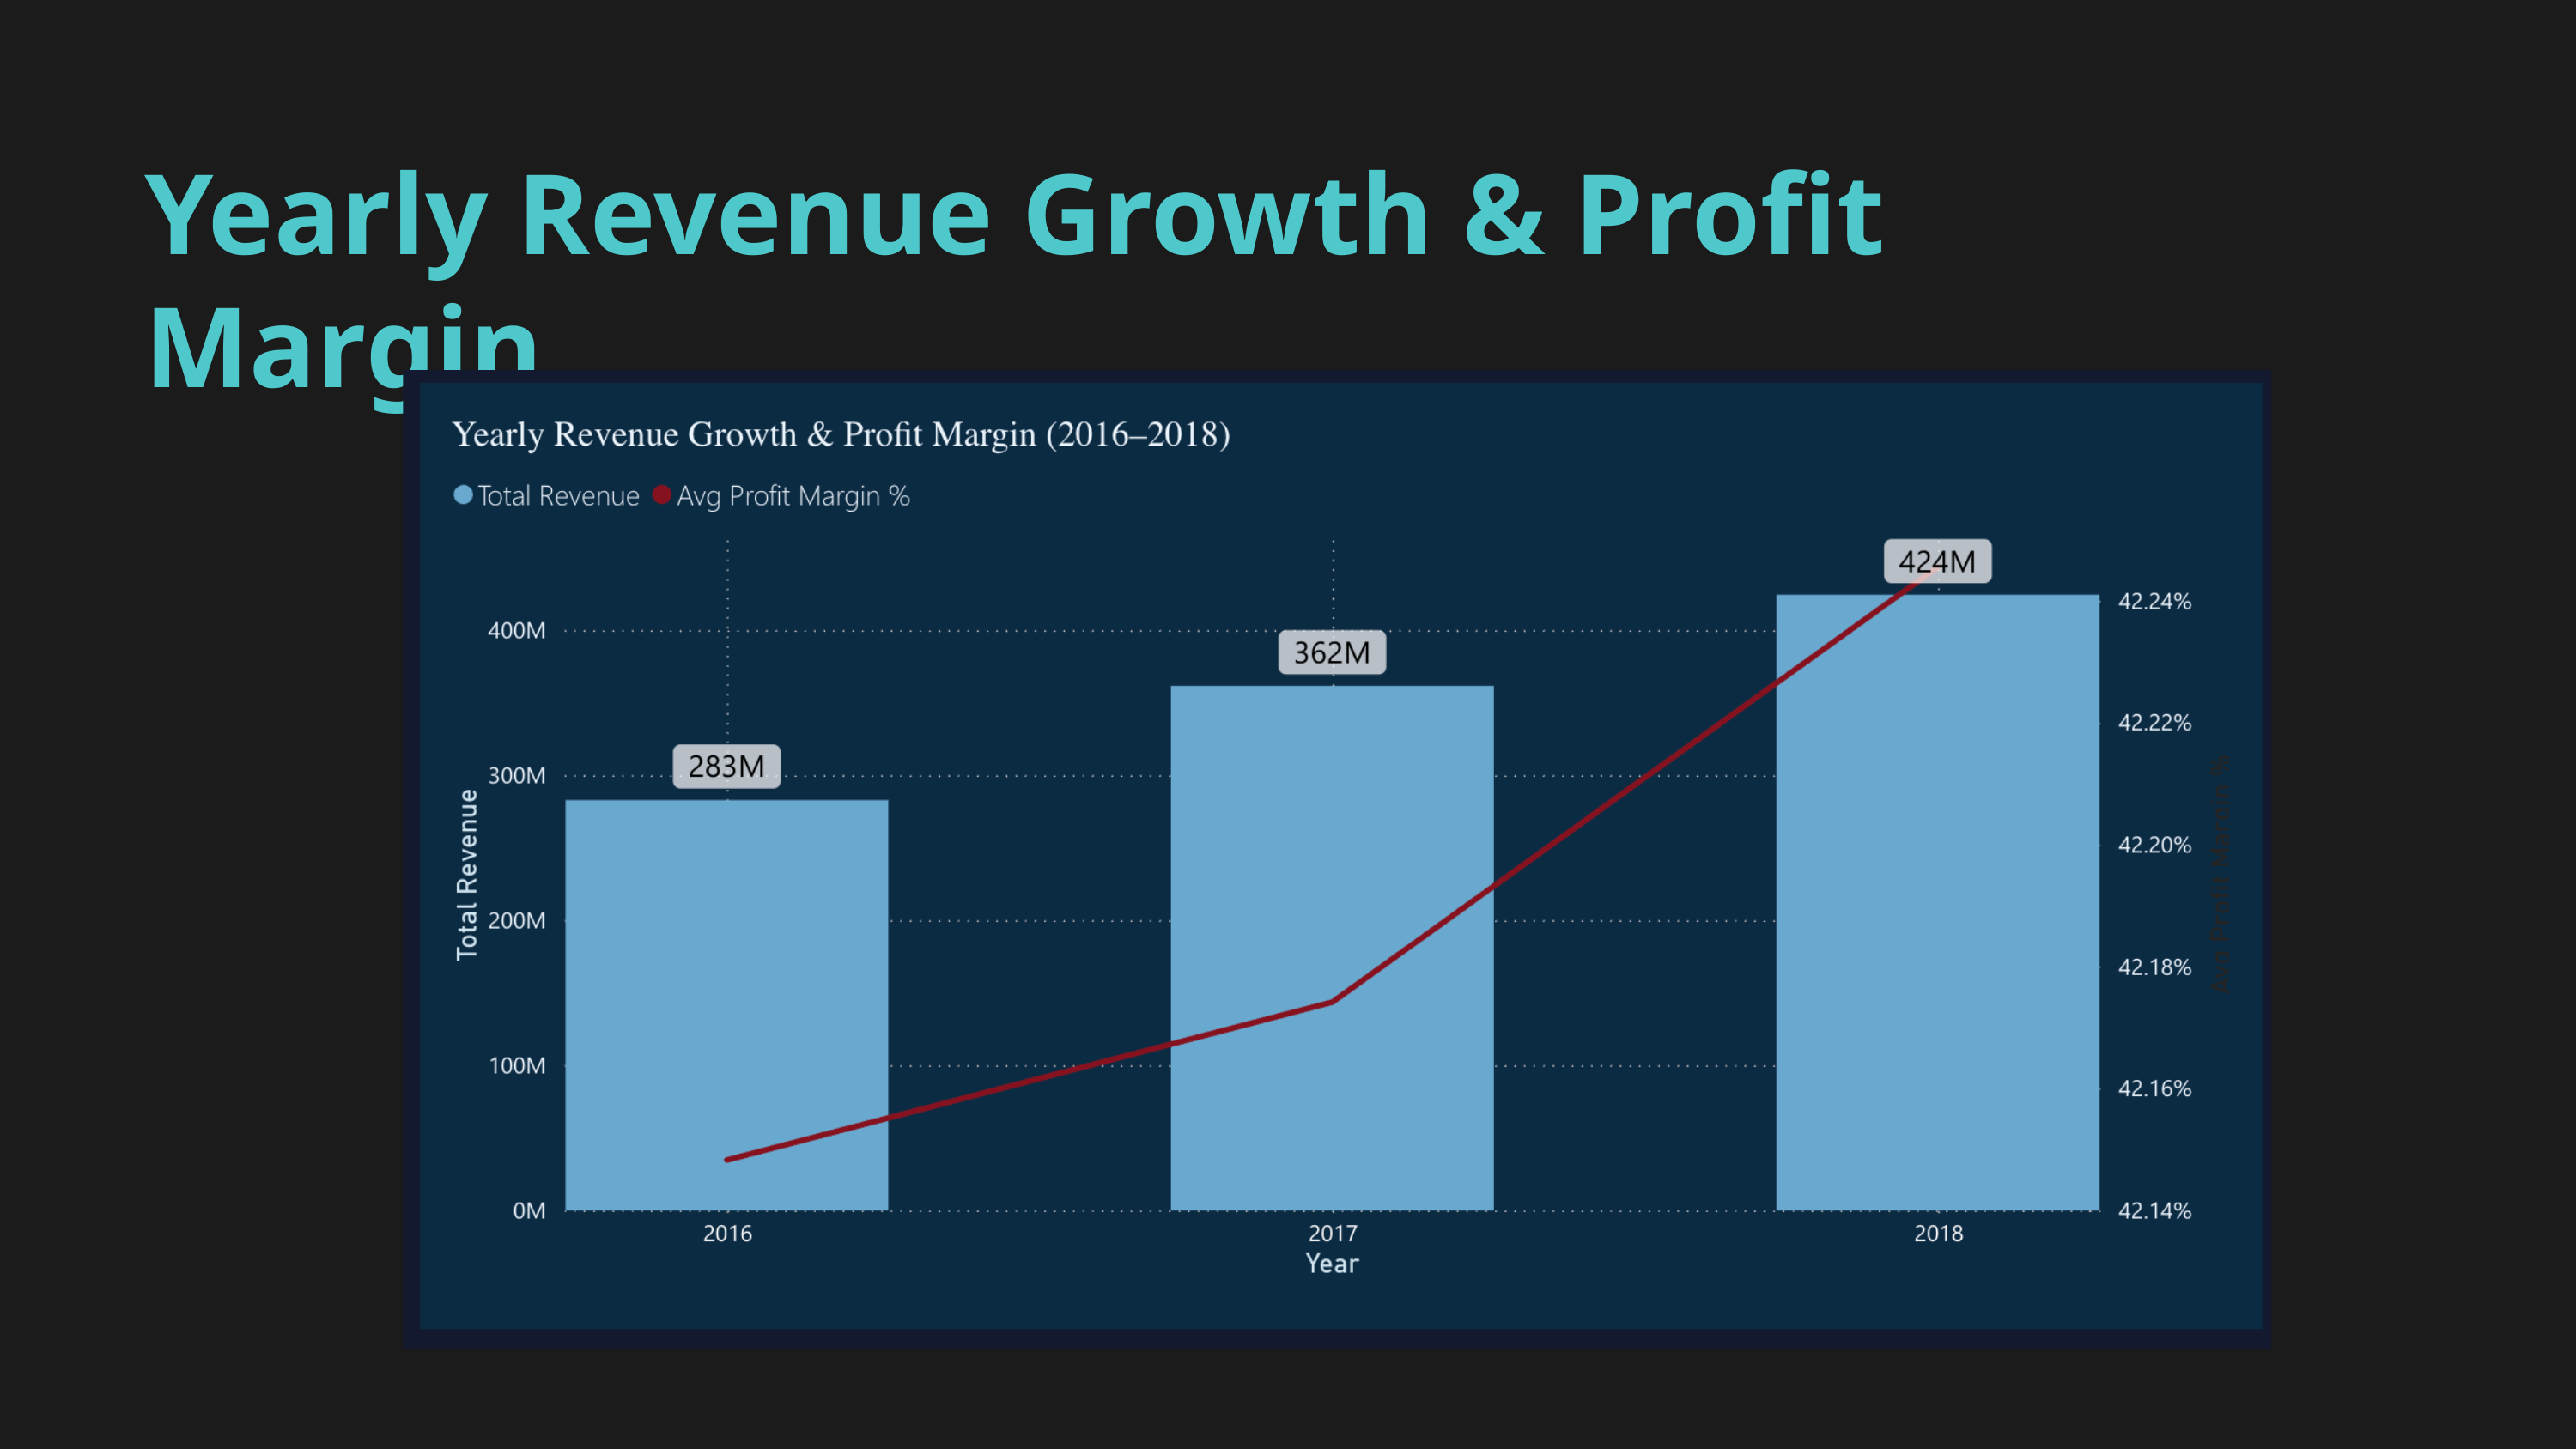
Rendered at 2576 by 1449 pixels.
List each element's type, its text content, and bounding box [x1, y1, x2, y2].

text_box Yearly Revenue Growth & Profit Margin [144, 143, 2271, 410]
text_box [403, 370, 2271, 1349]
